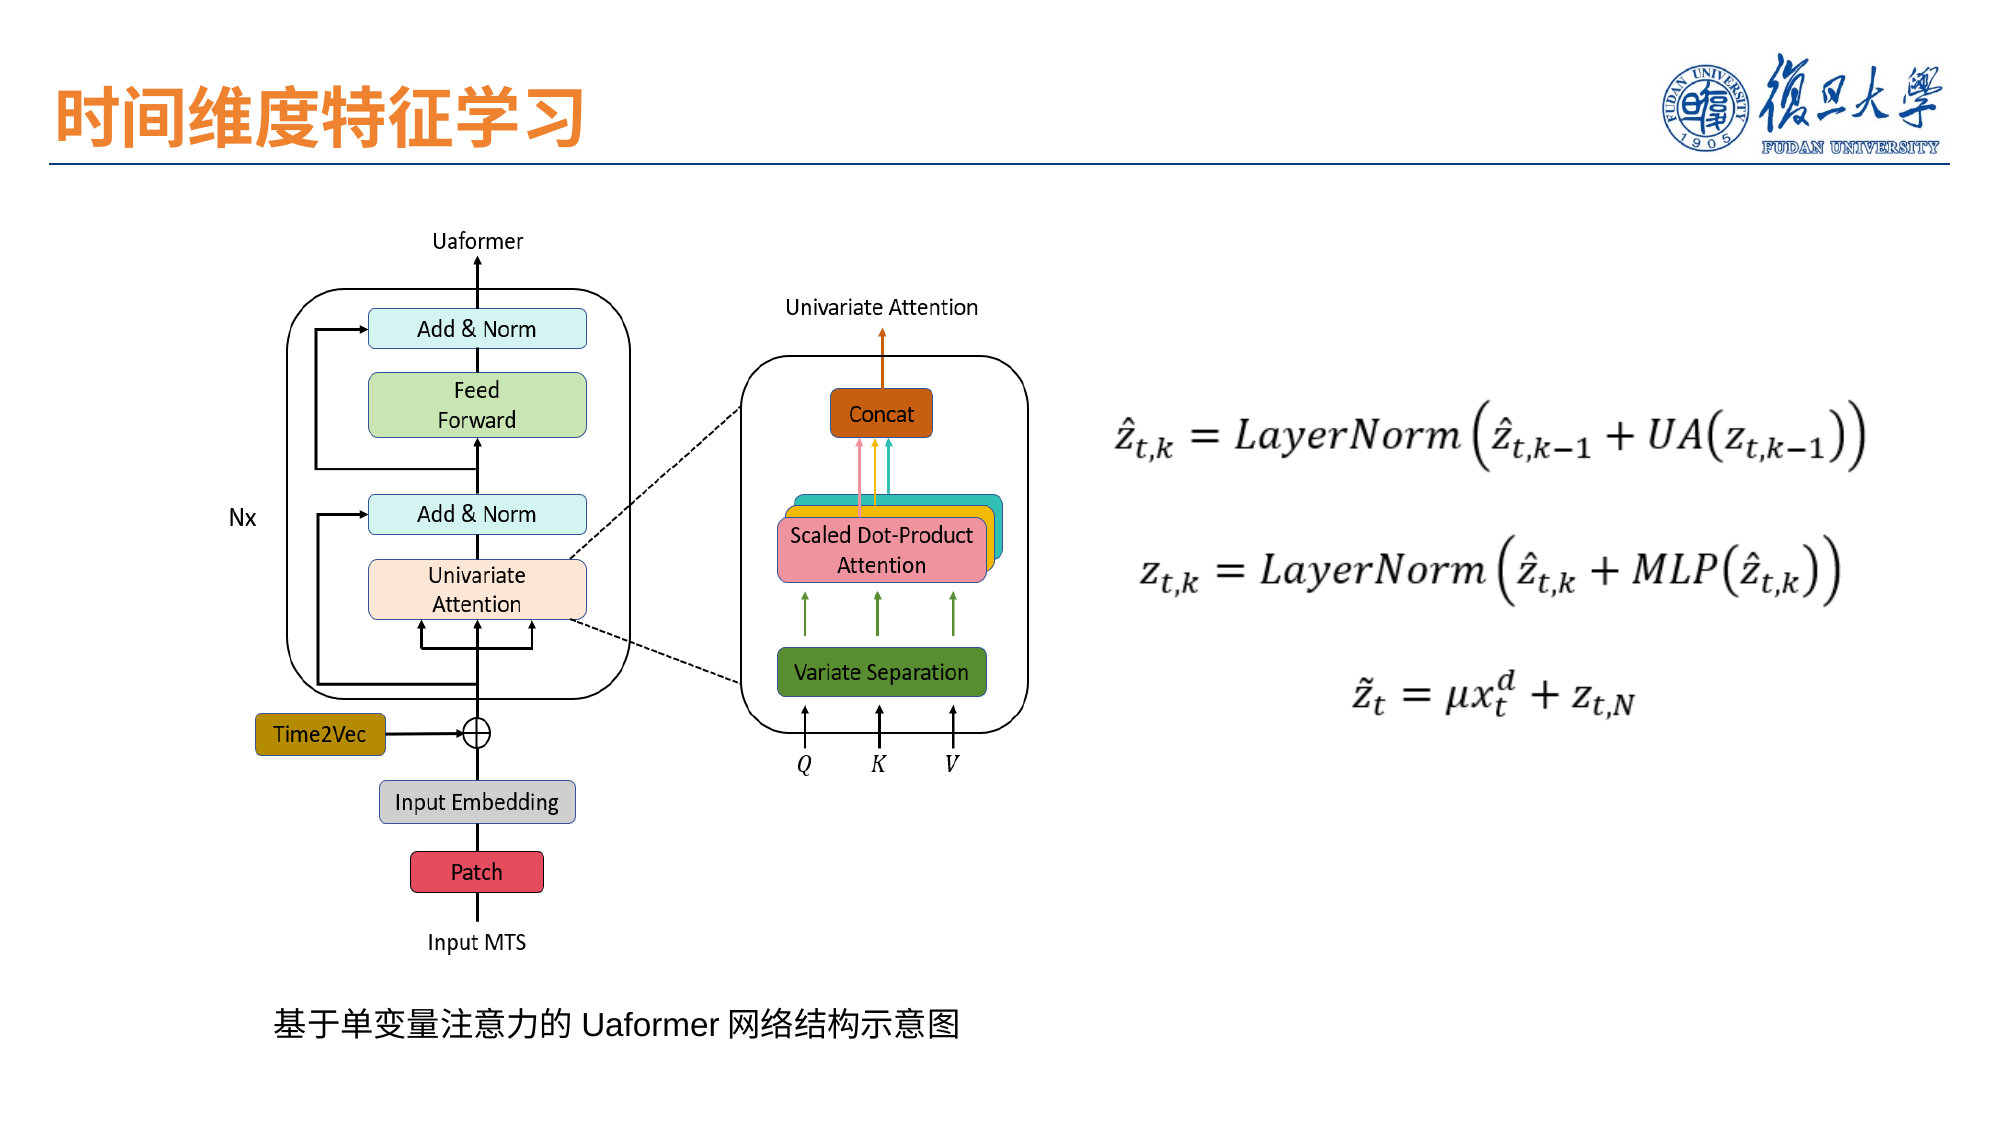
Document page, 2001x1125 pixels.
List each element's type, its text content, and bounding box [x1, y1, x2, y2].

text_box 基于单变量注意力的Uaformer网络结构示意图 [212, 995, 1022, 1051]
picture [188, 221, 1046, 962]
text_box 时间维度特征学习 [39, 68, 1139, 164]
picture [1087, 382, 1927, 742]
picture [1652, 45, 1951, 158]
